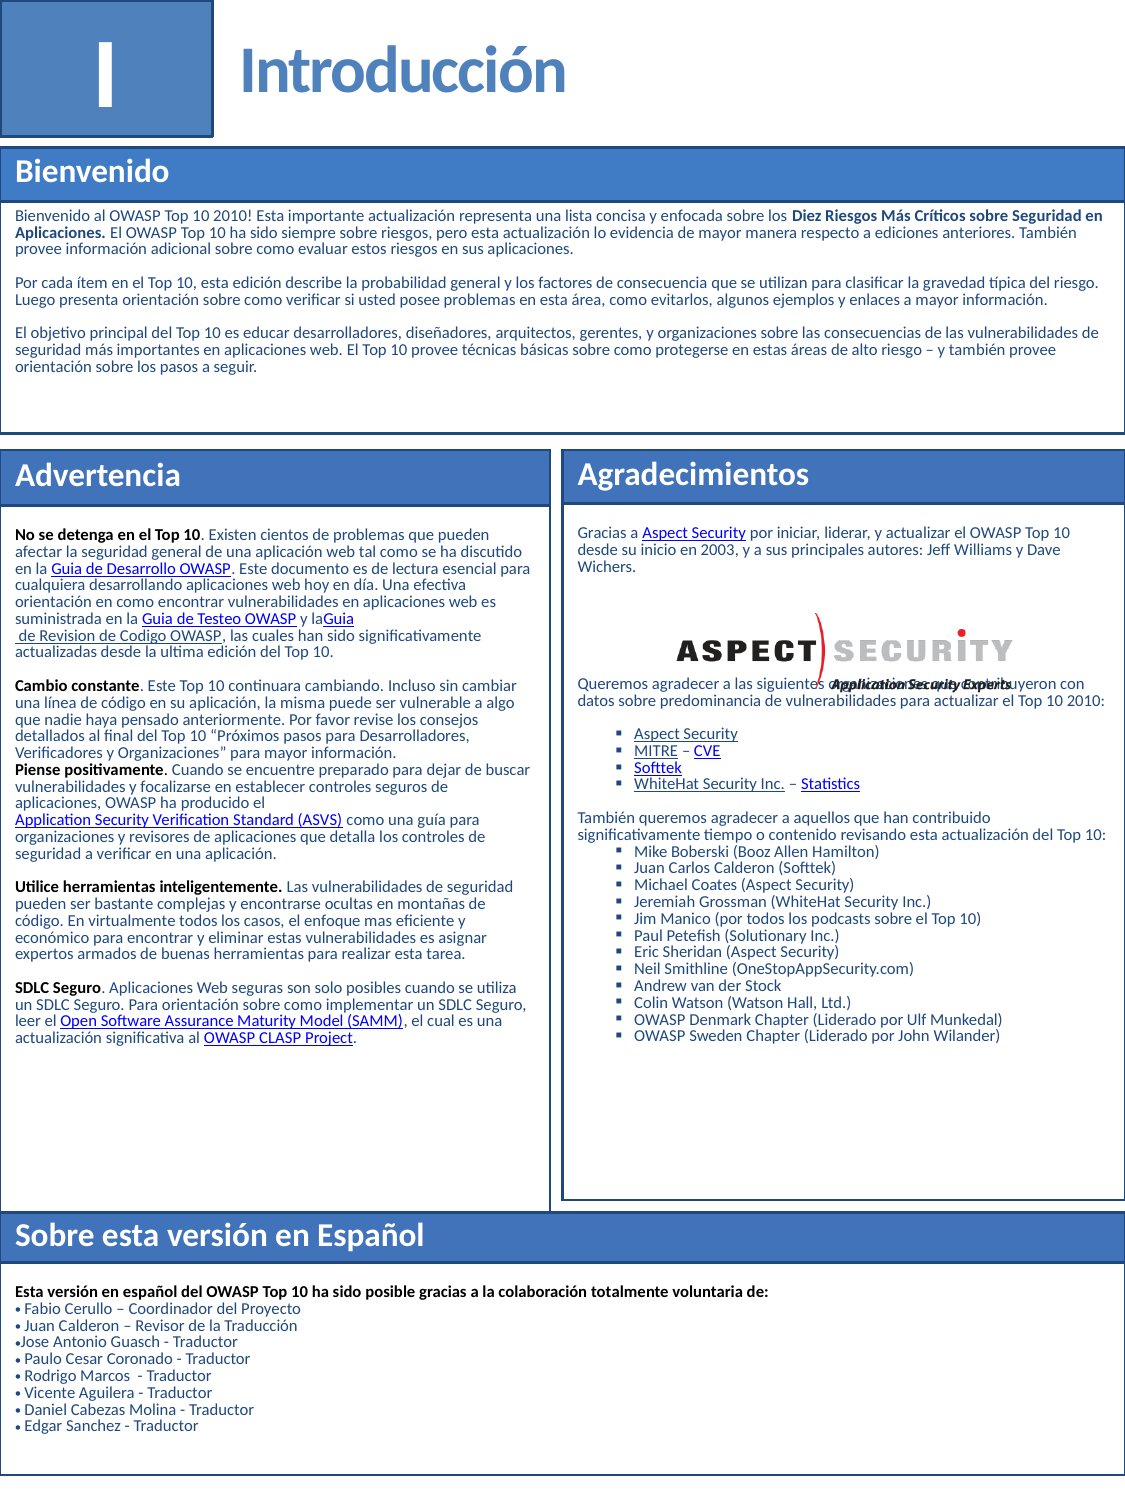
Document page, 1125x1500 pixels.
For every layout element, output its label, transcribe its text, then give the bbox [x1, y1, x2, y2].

table_header Sobre esta versión en Español [1, 1214, 1124, 1261]
table_header Advertencia [1, 451, 549, 504]
table_cell No se detenga en el Top 10. Existen cientos de problemas que pueden afectar la seguridad general de una aplicación web tal como se ha discutido en la Guia de Desarrollo OWASP. Este documento es de lectura esencial para cualquiera desarrollando aplicaciones web hoy en día. Una efectiva orientación en como encontrar vulnerabilidades en aplicaciones web es suministrada en la Guia de Testeo OWASP y laGuia de Revision de Codigo OWASP, las cuales han sido significativamente actualizadas desde la ultima edición del Top 10. Cambio constante. Este Top 10 continuara cambiando. Incluso sin cambiar una línea de código en su aplicación, la misma puede ser vulnerable a algo que nadie haya pensado anteriormente. Por favor revise los consejos detallados al final del Top 10 “Próximos pasos para Desarrolladores, Verificadores y Organizaciones” para mayor información. Piense positivamente. Cuando se encuentre preparado para dejar de buscar vulnerabilidades y focalizarse en establecer controles seguros de aplicaciones, OWASP ha producido el Application Security Verification Standard (ASVS) como una guía para organizaciones y revisores de aplicaciones que detalla los controles de seguridad a verificar en una aplicación. Utilice herramientas inteligentemente. Las vulnerabilidades de seguridad pueden ser bastante complejas y encontrarse ocultas en montañas de código. En virtualmente todos los casos, el enfoque mas eficiente y económico para encontrar y eliminar estas vulnerabilidades es asignar expertos armados de buenas herramientas para realizar esta tarea. SDLC Seguro. Aplicaciones Web seguras son solo posibles cuando se utiliza un SDLC Seguro. Para orientación sobre como implementar un SDLC Seguro, leer el Open Software Assurance Maturity Model (SAMM), el cual es una actualización significativa al OWASP CLASP Project. [1, 507, 549, 1211]
table_header Agradecimientos [564, 451, 1124, 502]
list I [0, 0, 214, 138]
table_cell Gracias a Aspect Security por iniciar, liderar, y actualizar el OWASP Top 10 desde su inicio en 2003, y a sus principales autores: Jeff Williams y Dave Wichers. Queremos agradecer a las siguientes organizaciones que contribuyeron con datos sobre predominancia de vulnerabilidades para actualizar el Top 10 2010: Aspect Security MITRE – CVE Softtek WhiteHat Security Inc. – Statistics También queremos agradecer a aquellos que han contribuido significativamente tiempo o contenido revisando esta actualización del Top 10: Mike Boberski (Booz Allen Hamilton) Juan Carlos Calderon (Softtek) Michael Coates (Aspect Security) Jeremiah Grossman (WhiteHat Security Inc.) Jim Manico (por todos los podcasts sobre el Top 10) Paul Petefish (Solutionary Inc.) Eric Sheridan (Aspect Security) Neil Smithline (OneStopAppSecurity.com) Andrew van der Stock Colin Watson (Watson Hall, Ltd.) OWASP Denmark Chapter (Liderado por Ulf Munkedal) OWASP Sweden Chapter (Liderado por John Wilander) [564, 505, 1124, 1199]
picture [674, 612, 1013, 693]
table_cell Esta versión en español del OWASP Top 10 ha sido posible gracias a la colaboración totalmente voluntaria de: Fabio Cerullo – Coordinador del Proyecto Juan Calderon – Revisor de la Traducción Jose Antonio Guasch - Traductor Paulo Cesar Coronado - Traductor Rodrigo Marcos - Traductor Vicente Aguilera - Traductor Daniel Cabezas Molina - Traductor Edgar Sanchez - Traductor [1, 1264, 1124, 1474]
title Introducción [225, 12, 1125, 138]
table_header Bienvenido [1, 149, 1124, 200]
table_cell Bienvenido al OWASP Top 10 2010! Esta importante actualización representa una lista concisa y enfocada sobre los Diez Riesgos Más Críticos sobre Seguridad en Aplicaciones. El OWASP Top 10 ha sido siempre sobre riesgos, pero esta actualización lo evidencia de mayor manera respecto a ediciones anteriores. También provee información adicional sobre como evaluar estos riesgos en sus aplicaciones. Por cada ítem en el Top 10, esta edición describe la probabilidad general y los factores de consecuencia que se utilizan para clasificar la gravedad típica del riesgo. Luego presenta orientación sobre como verificar si usted posee problemas en esta área, como evitarlos, algunos ejemplos y enlaces a mayor información. El objetivo principal del Top 10 es educar desarrolladores, diseñadores, arquitectos, gerentes, y organizaciones sobre las consecuencias de las vulnerabilidades de seguridad más importantes en aplicaciones web. El Top 10 provee técnicas básicas sobre como protegerse en estas áreas de alto riesgo – y también provee orientación sobre los pasos a seguir. [1, 203, 1124, 432]
